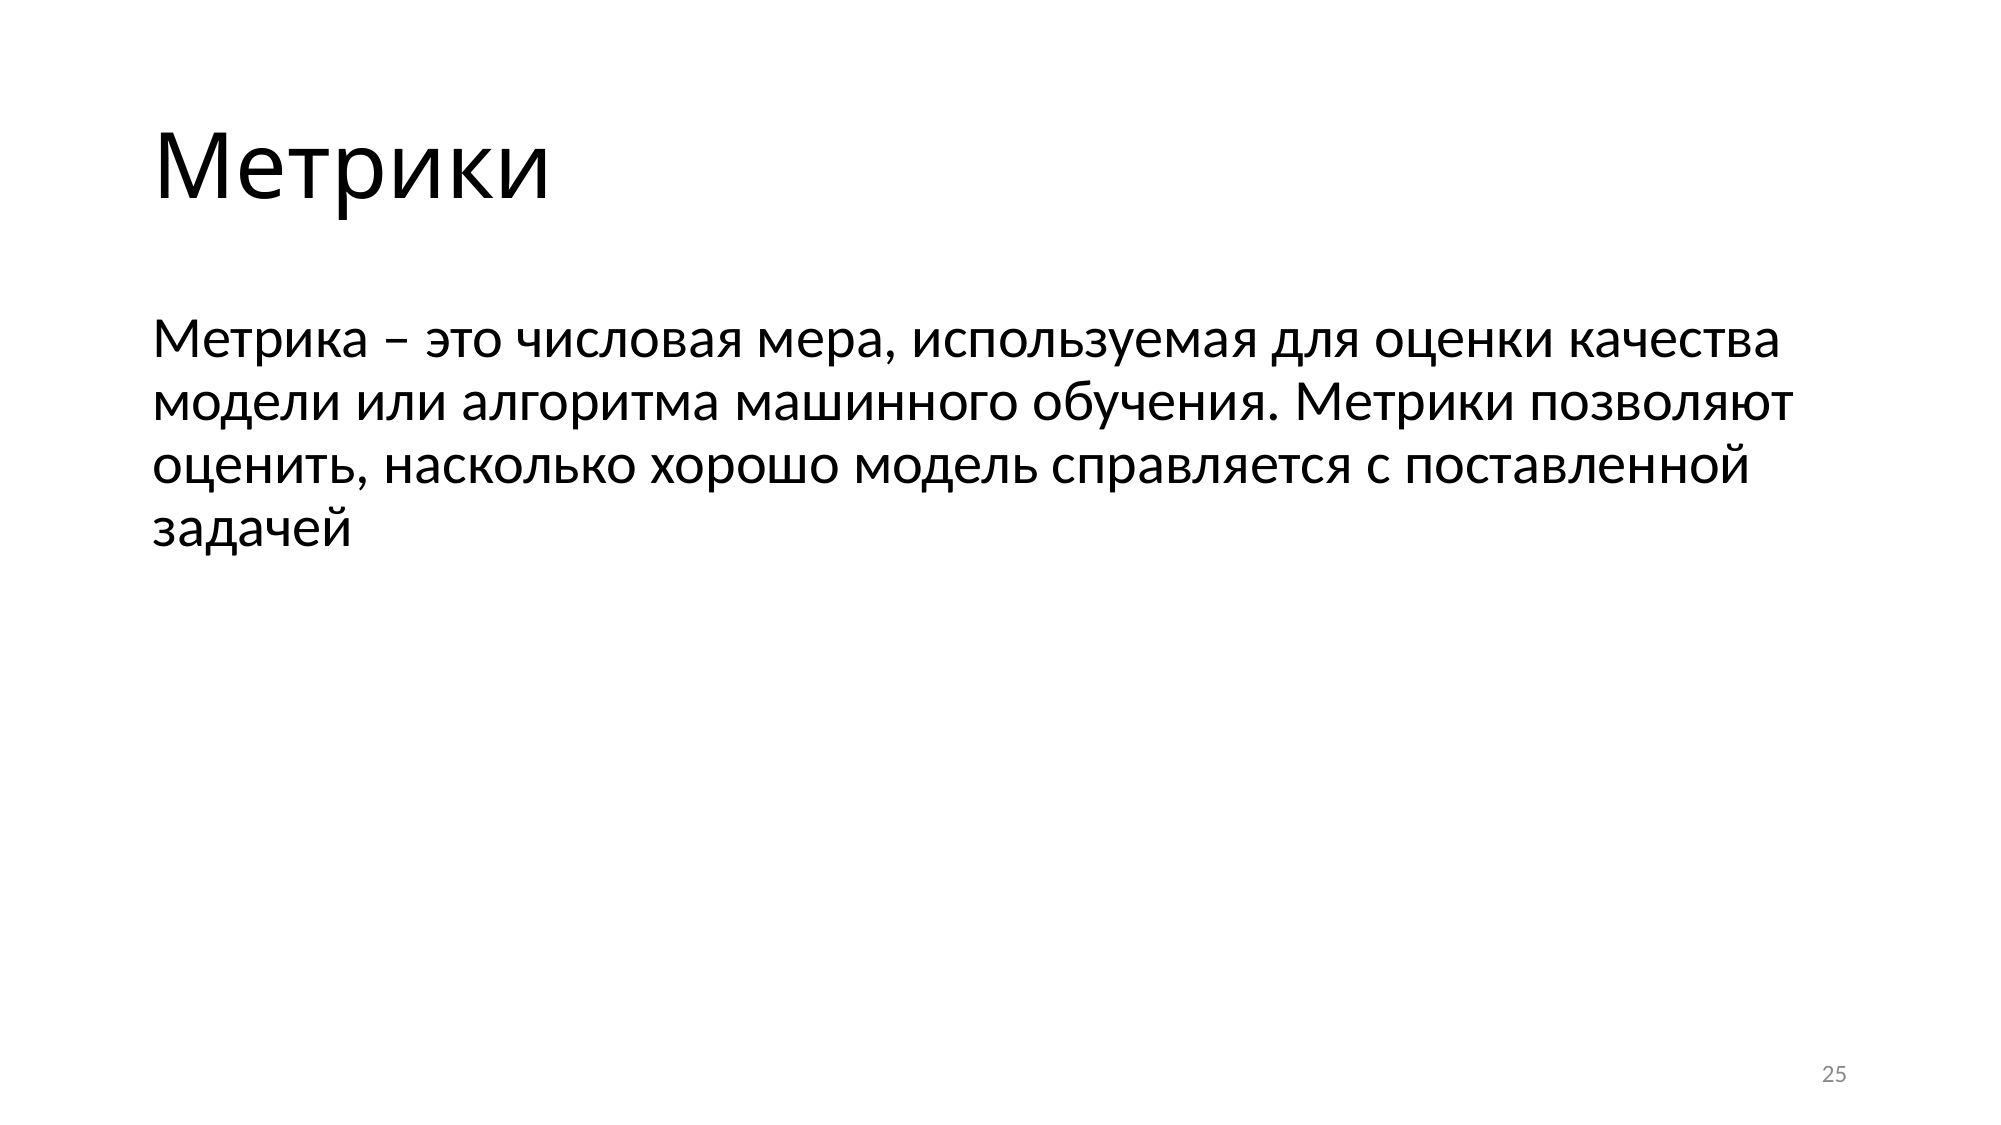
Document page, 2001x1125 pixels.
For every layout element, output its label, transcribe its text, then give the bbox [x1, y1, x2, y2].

title Метрики [137, 59, 1863, 278]
list Метрика – это числовая мера, используемая для оценки качества модели или алгоритма машинного обучения. Метрики позволяют оценить, насколько хорошо модель справляется с поставленной задачей [137, 299, 1863, 1014]
slide_number 25 [1412, 1042, 1863, 1103]
